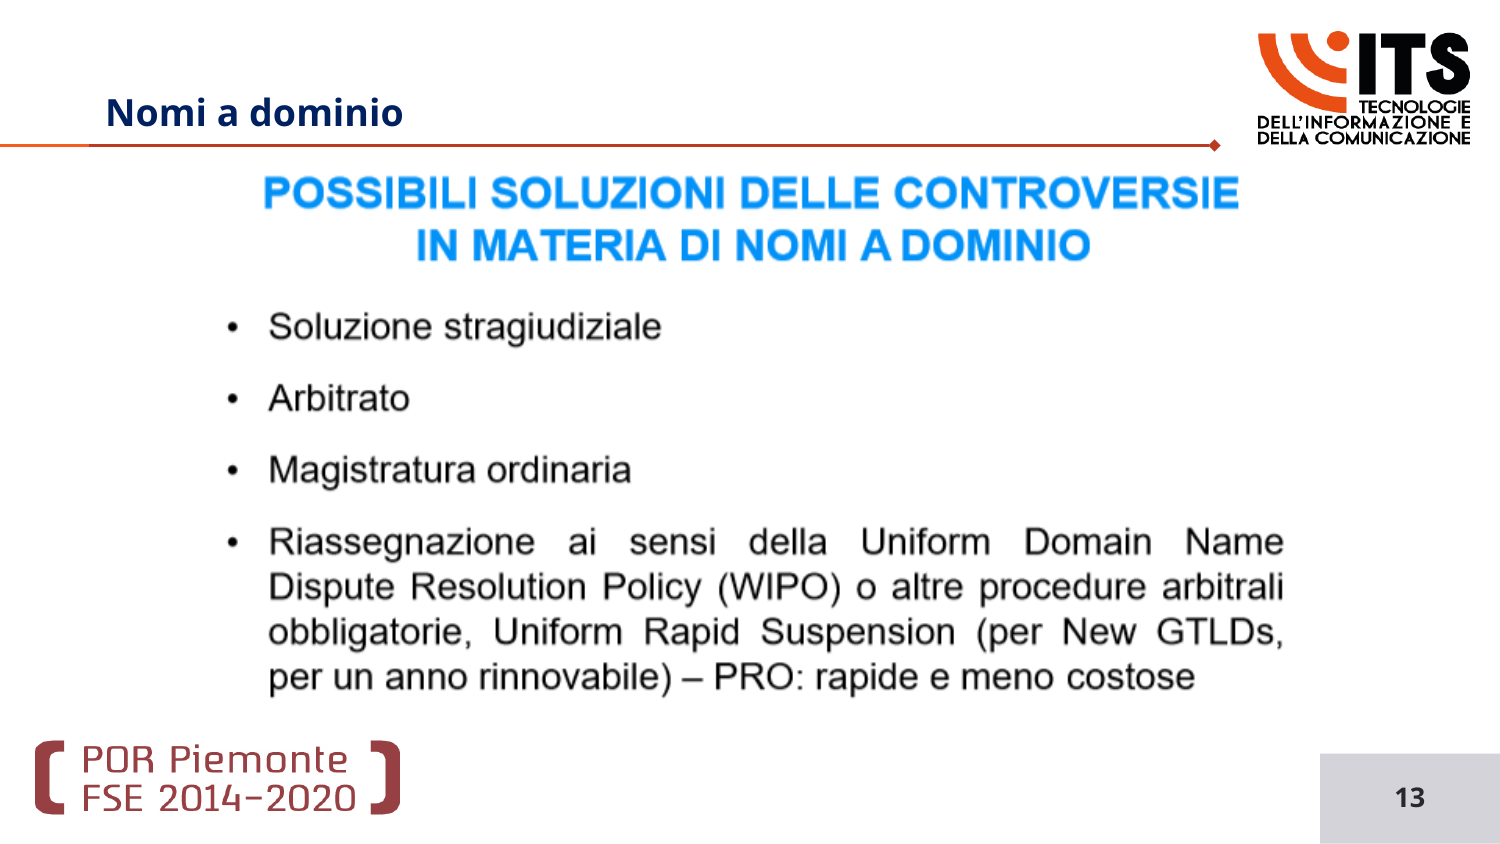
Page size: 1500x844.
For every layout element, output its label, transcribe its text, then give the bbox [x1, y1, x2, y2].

title Nomi a dominio [90, 59, 1320, 150]
slide_number 13 [1320, 753, 1500, 844]
picture [0, 0, 1500, 844]
